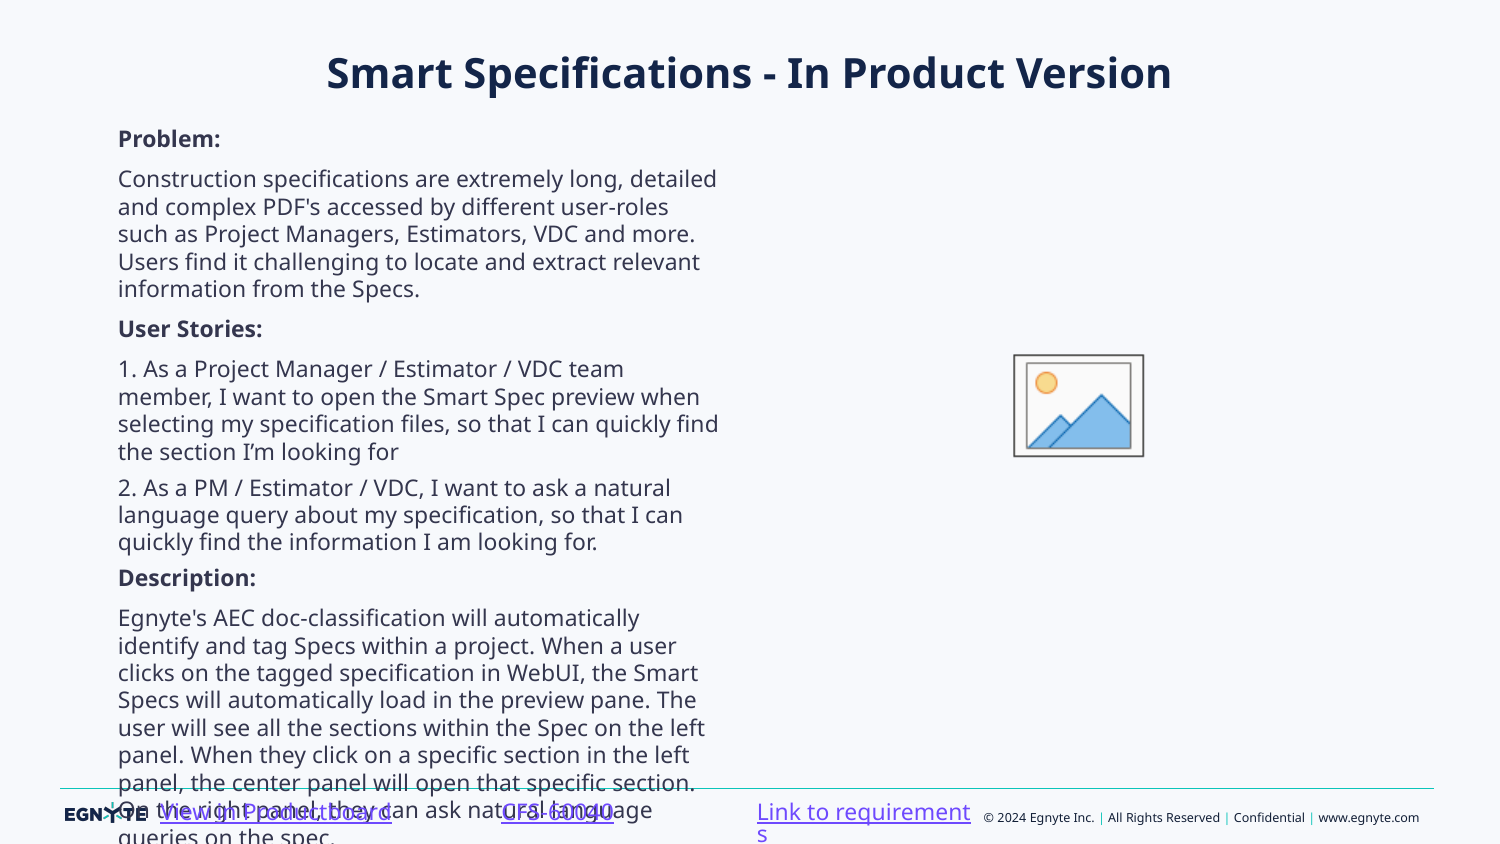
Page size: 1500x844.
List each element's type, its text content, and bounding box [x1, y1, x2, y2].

list Problem: Construction specifications are extremely long, detailed and complex PDF's accessed by different user-roles such as Project Managers, Estimators, VDC and more. Users find it challenging to locate and extract relevant information from the Specs. User Stories: 1. As a Project Manager / Estimator / VDC team member, I want to open the Smart Spec preview when selecting my specification files, so that I can quickly find the section I’m looking for 2. As a PM / Estimator / VDC, I want to ask a natural language query about my specification, so that I can quickly find the information I am looking for. Description: Egnyte's AEC doc-classification will automatically identify and tag Specs within a project. When a user clicks on the tagged specification in WebUI, the Smart Specs will automatically load in the preview pane. The user will see all the sections within the Spec on the left panel. When they click on a specific section in the left panel, the center panel will open that specific section. On the right panel, they can ask natural language queries on the spec. Requirements:https://egnyte.atlassian.net/wiki/spaces/AEC/pages/446464310/Smart+Specification+Requirements Figma https://www.figma.com/design/pSP6gVOM1NB1dORHzVw1k5/AEC-Trial-Onboarding?node-id=7-17521&node-type=frame&t=2GCW5Ubc2U9ardCl-0 JIRA:https://jira.egnyte-it.com/browse/CFS-60040 FEATURE FLAG:features.server.SmartSpecFeatureEnabled [103, 117, 741, 693]
list View in Productboard [145, 790, 486, 835]
picture [761, 119, 1397, 693]
list Link to requirements [742, 790, 997, 835]
picture [65, 802, 145, 823]
list CFS-60040 [486, 790, 741, 835]
title Smart Specifications - In Product Version [103, 44, 1397, 106]
